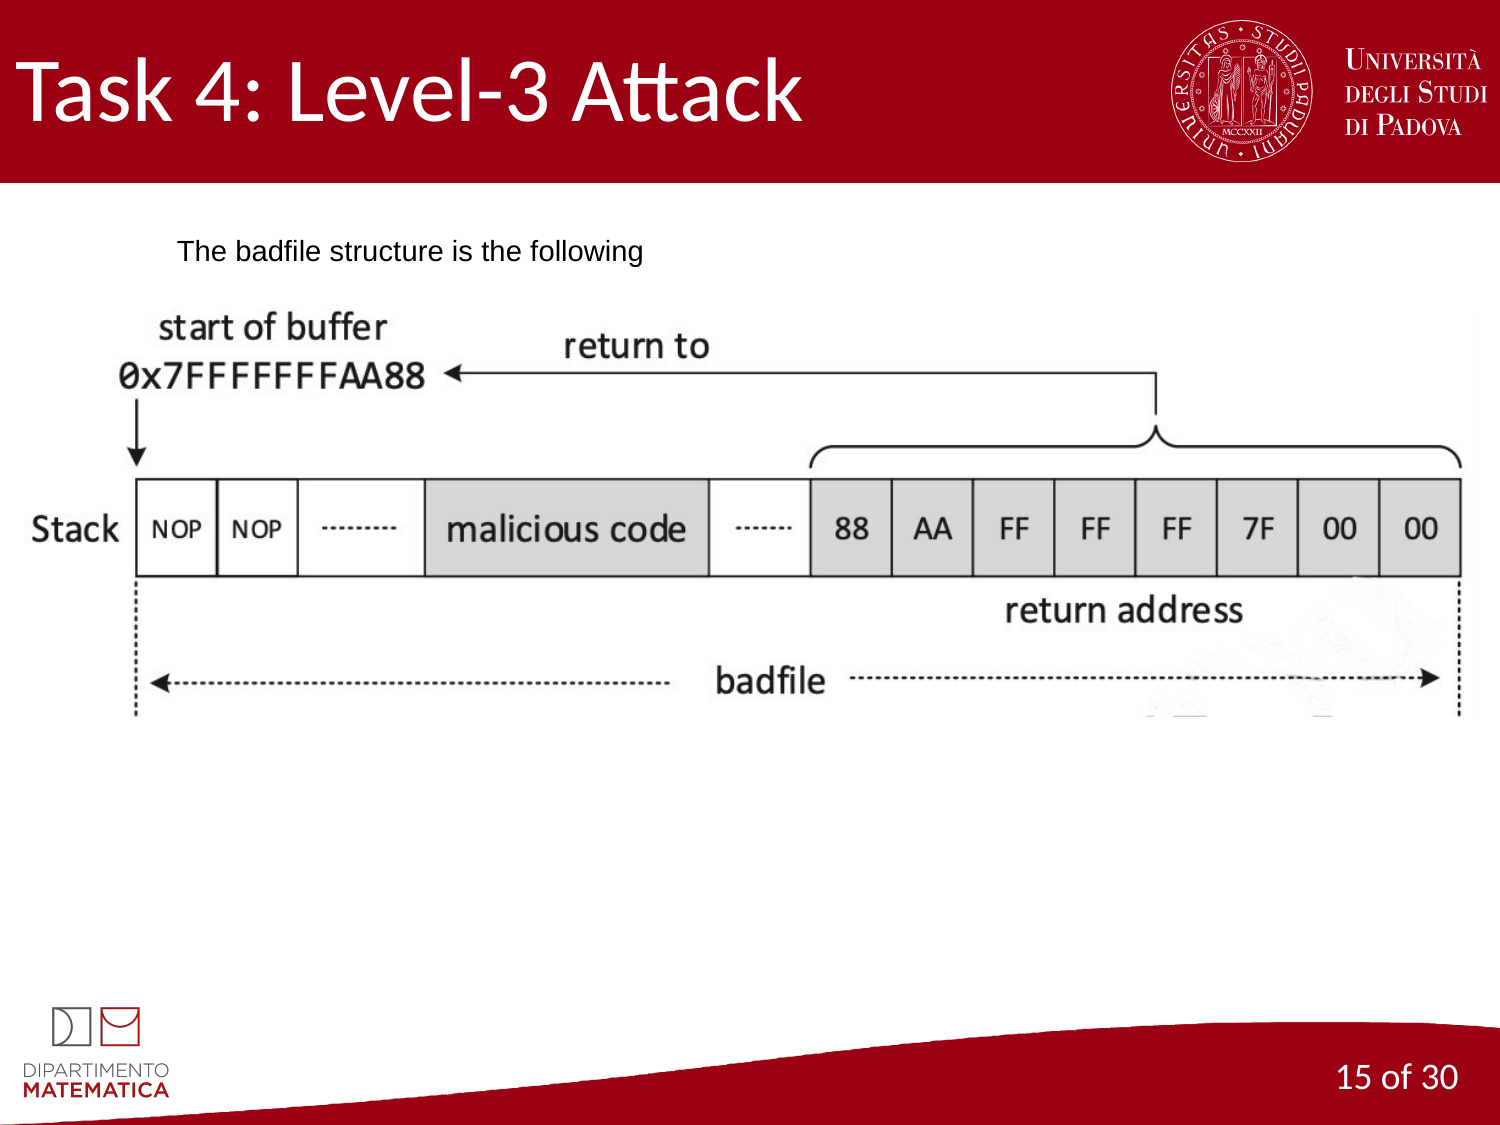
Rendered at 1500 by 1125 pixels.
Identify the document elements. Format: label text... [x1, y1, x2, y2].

text_box The badfile structure is the following [161, 217, 1313, 283]
picture [24, 308, 1476, 717]
title Task 4: Level-3 Attack [0, 0, 1159, 183]
picture [0, 1007, 1500, 1125]
slide_number ‹#› of 30 [1136, 1044, 1474, 1104]
picture [1171, 20, 1487, 162]
